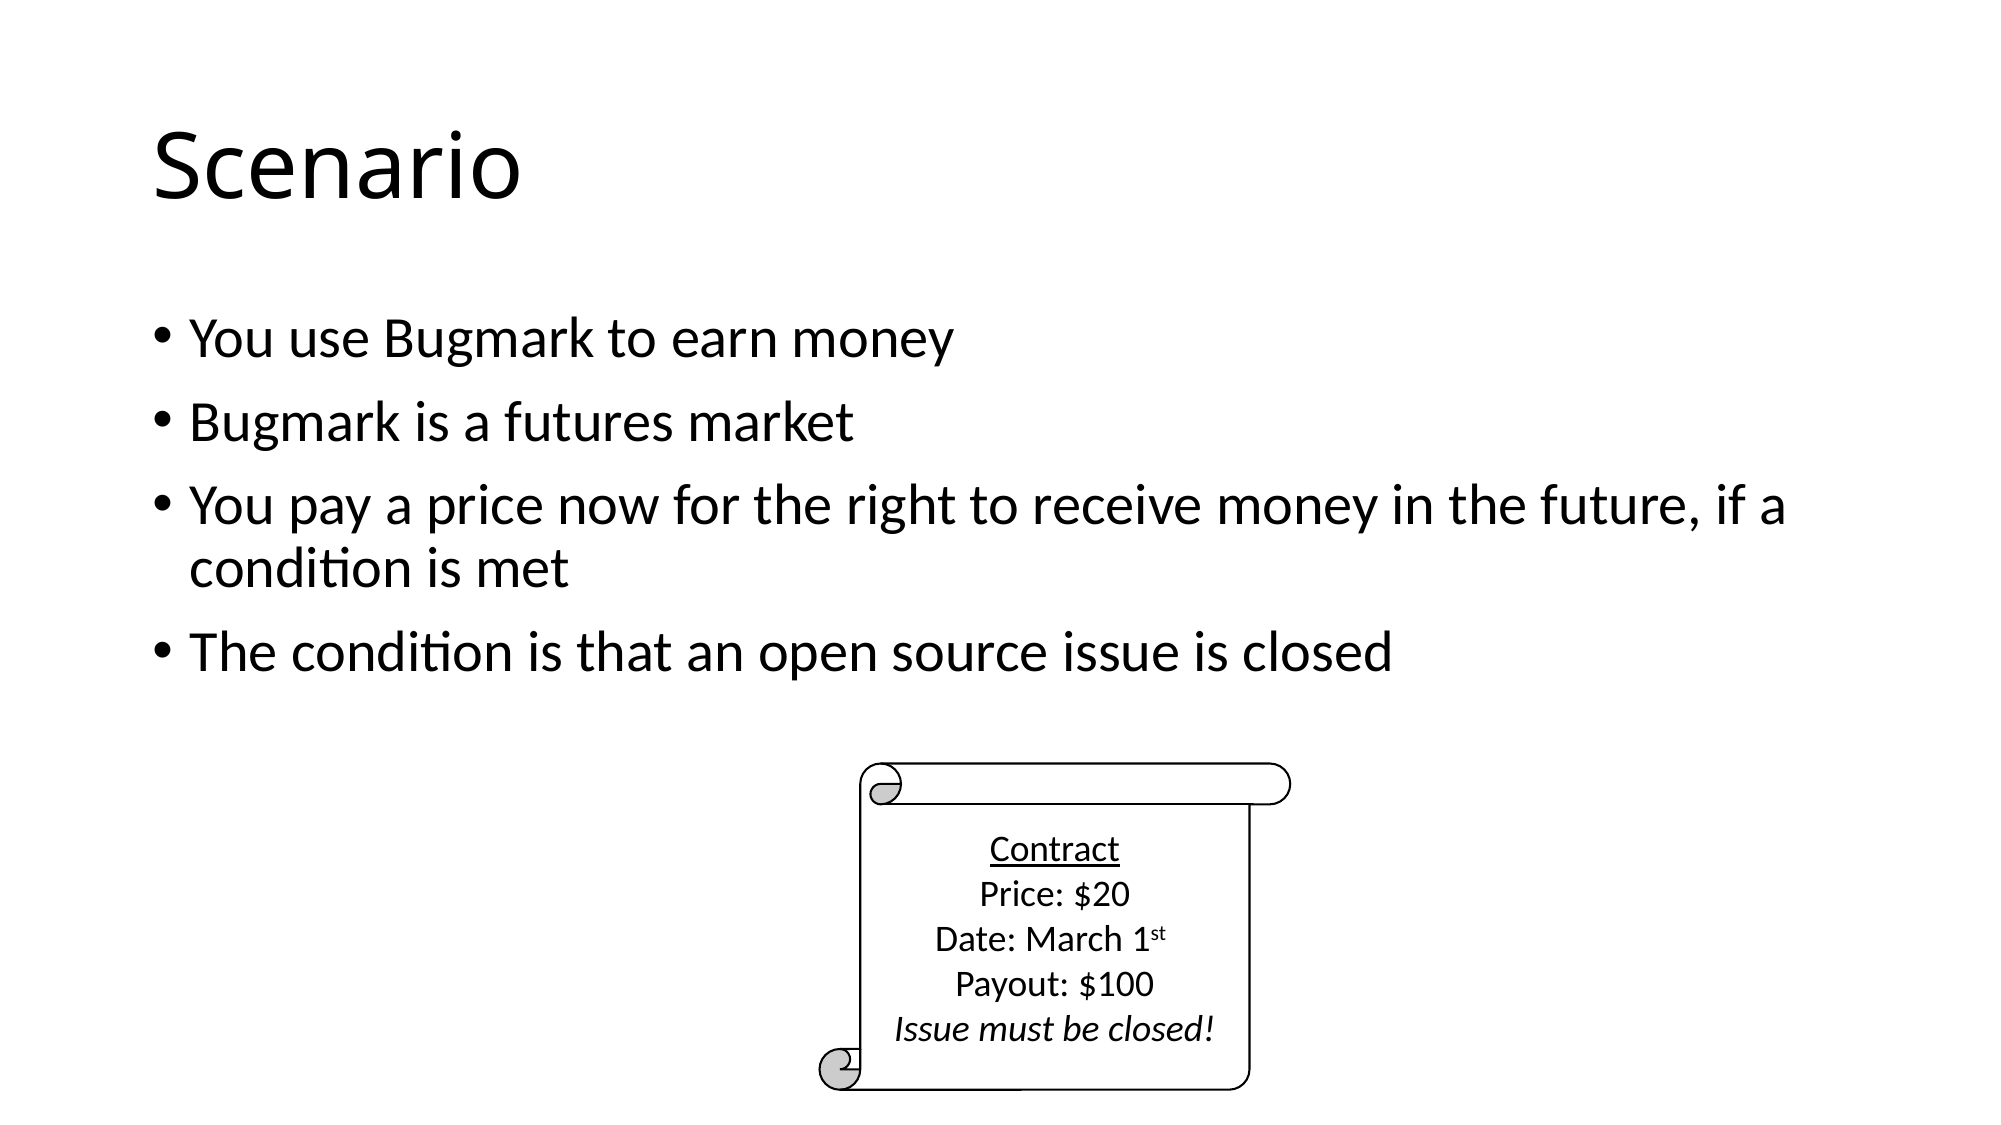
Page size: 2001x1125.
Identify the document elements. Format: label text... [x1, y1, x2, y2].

list You use Bugmark to earn money Bugmark is a futures market You pay a price now for the right to receive money in the future, if a condition is met The condition is that an open source issue is closed [137, 299, 1863, 712]
title Scenario [137, 59, 1863, 278]
text_box Contract Price: $20 Date: March 1st Payout: $100 Issue must be closed! [818, 762, 1292, 1091]
